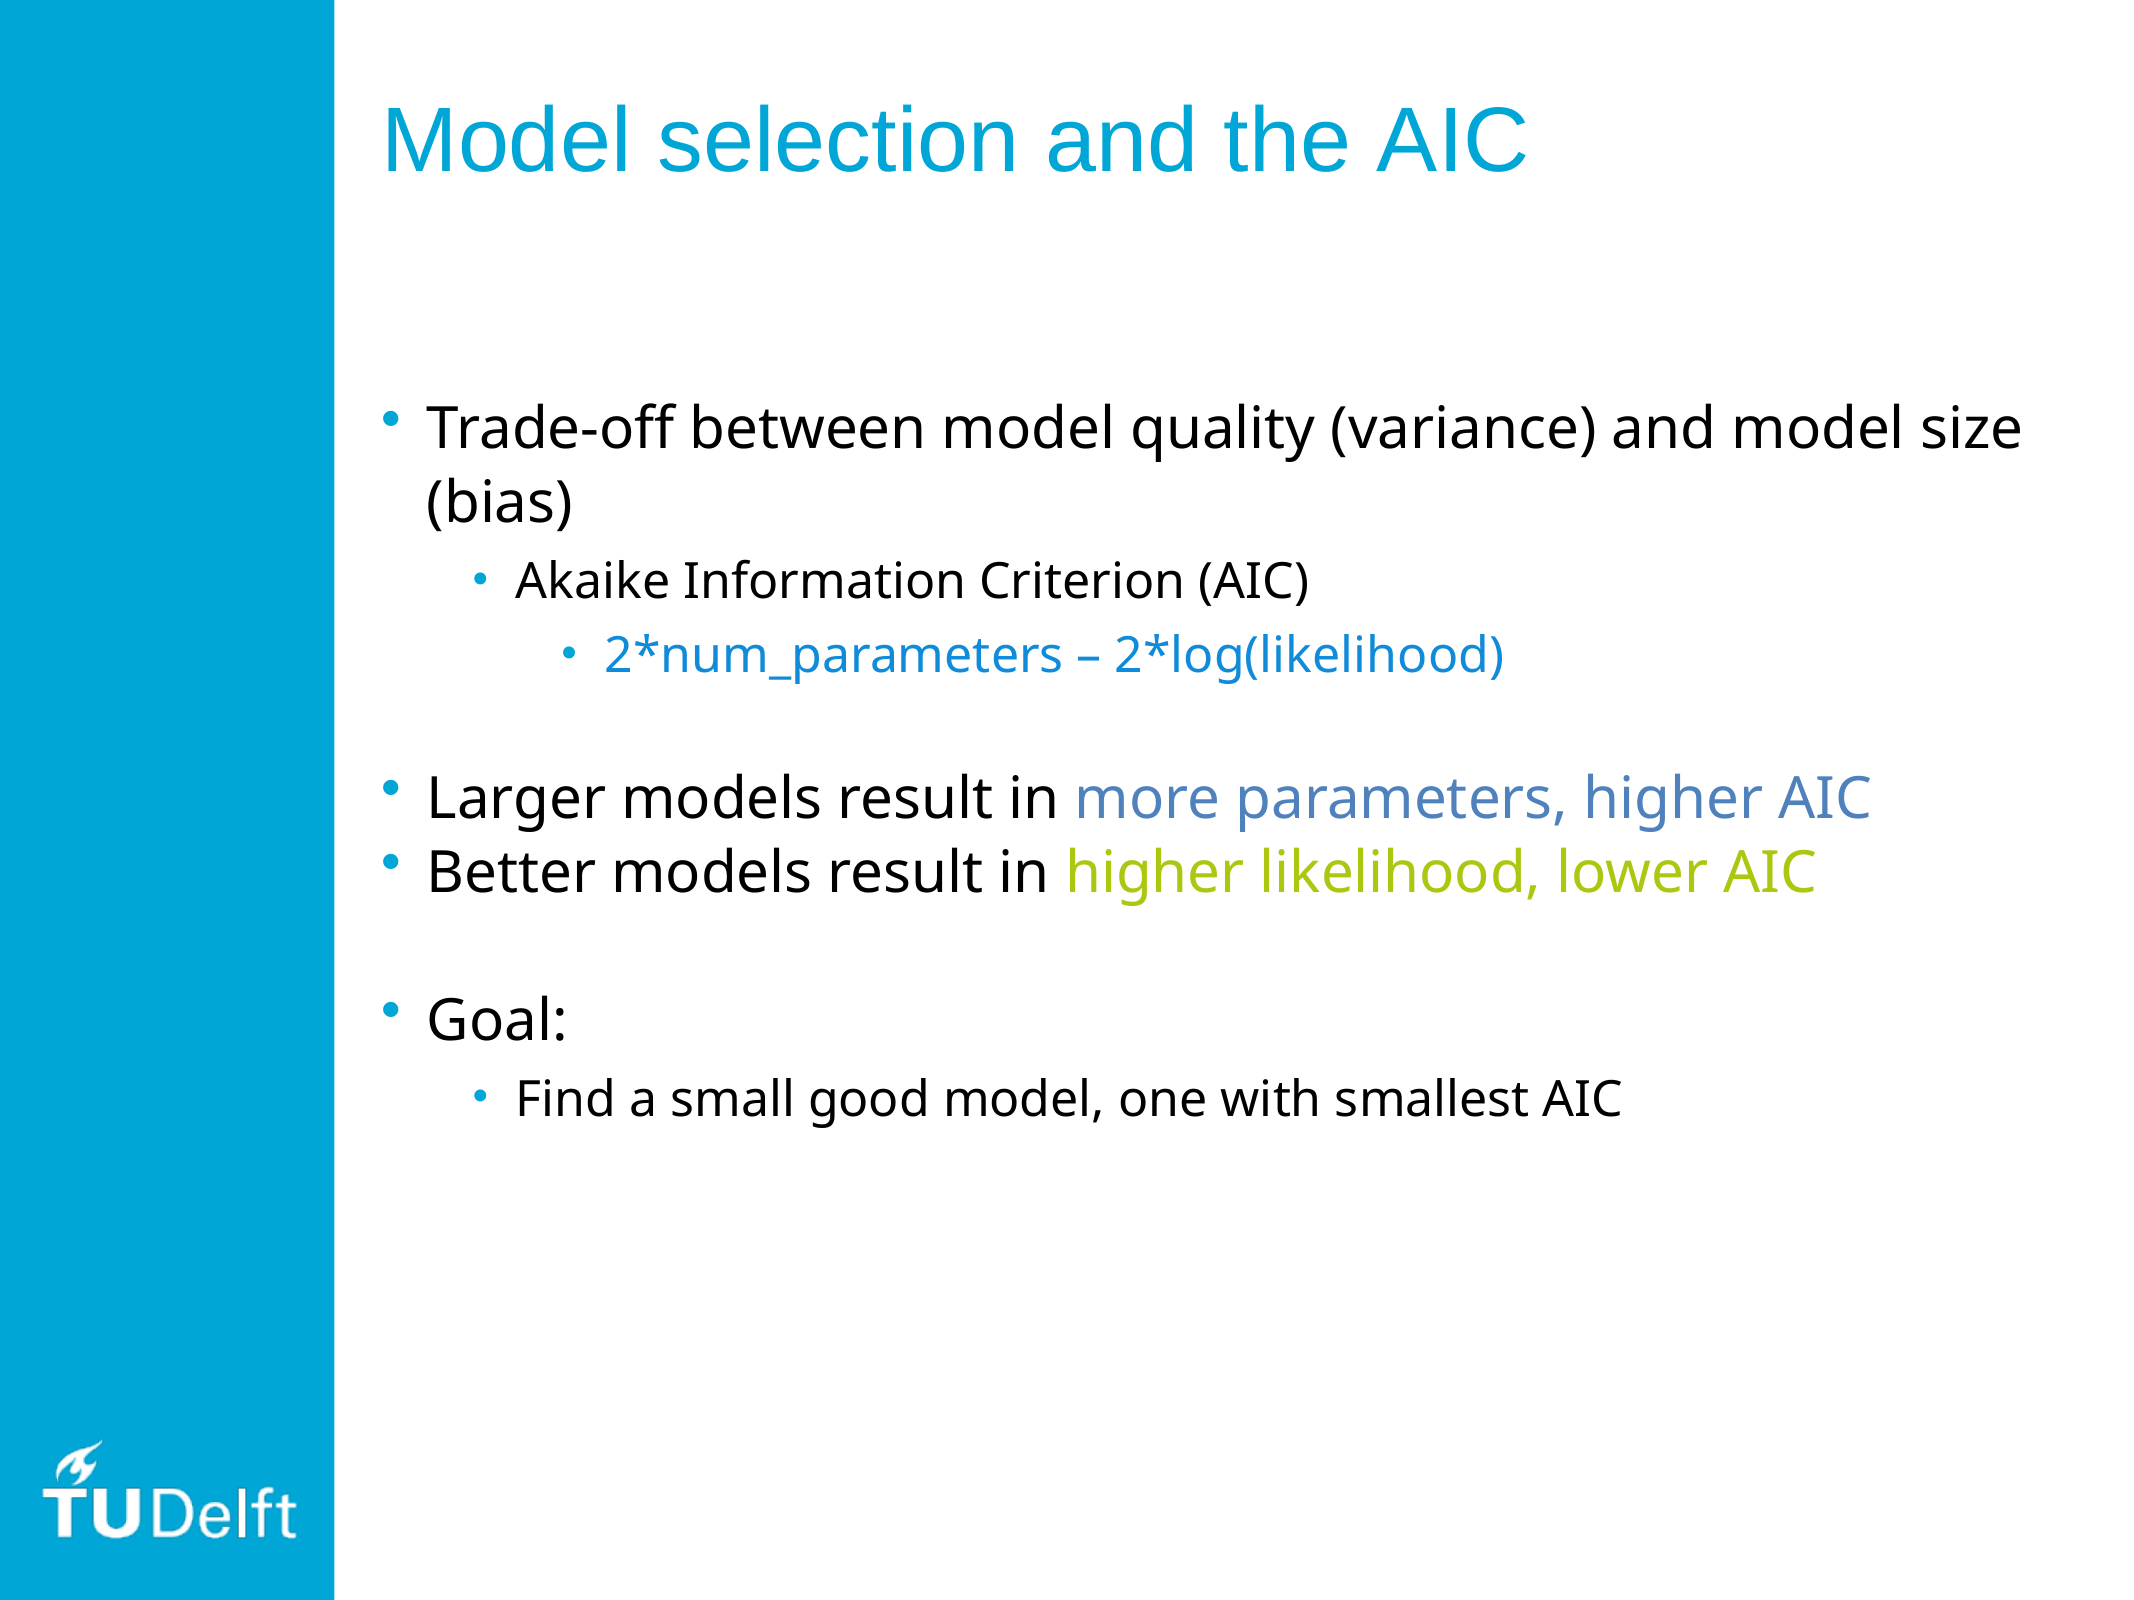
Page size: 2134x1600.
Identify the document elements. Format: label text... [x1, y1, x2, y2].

list Trade-off between model quality (variance) and model size (bias) Akaike Information Criterion (AIC) 2*num_parameters – 2*log(likelihood) Larger models result in more parameters, higher AIC Better models result in higher likelihood, lower AIC Goal: Find a small good model, one with smallest AIC [381, 386, 2024, 1509]
title Model selection and the AIC [381, 79, 2024, 328]
